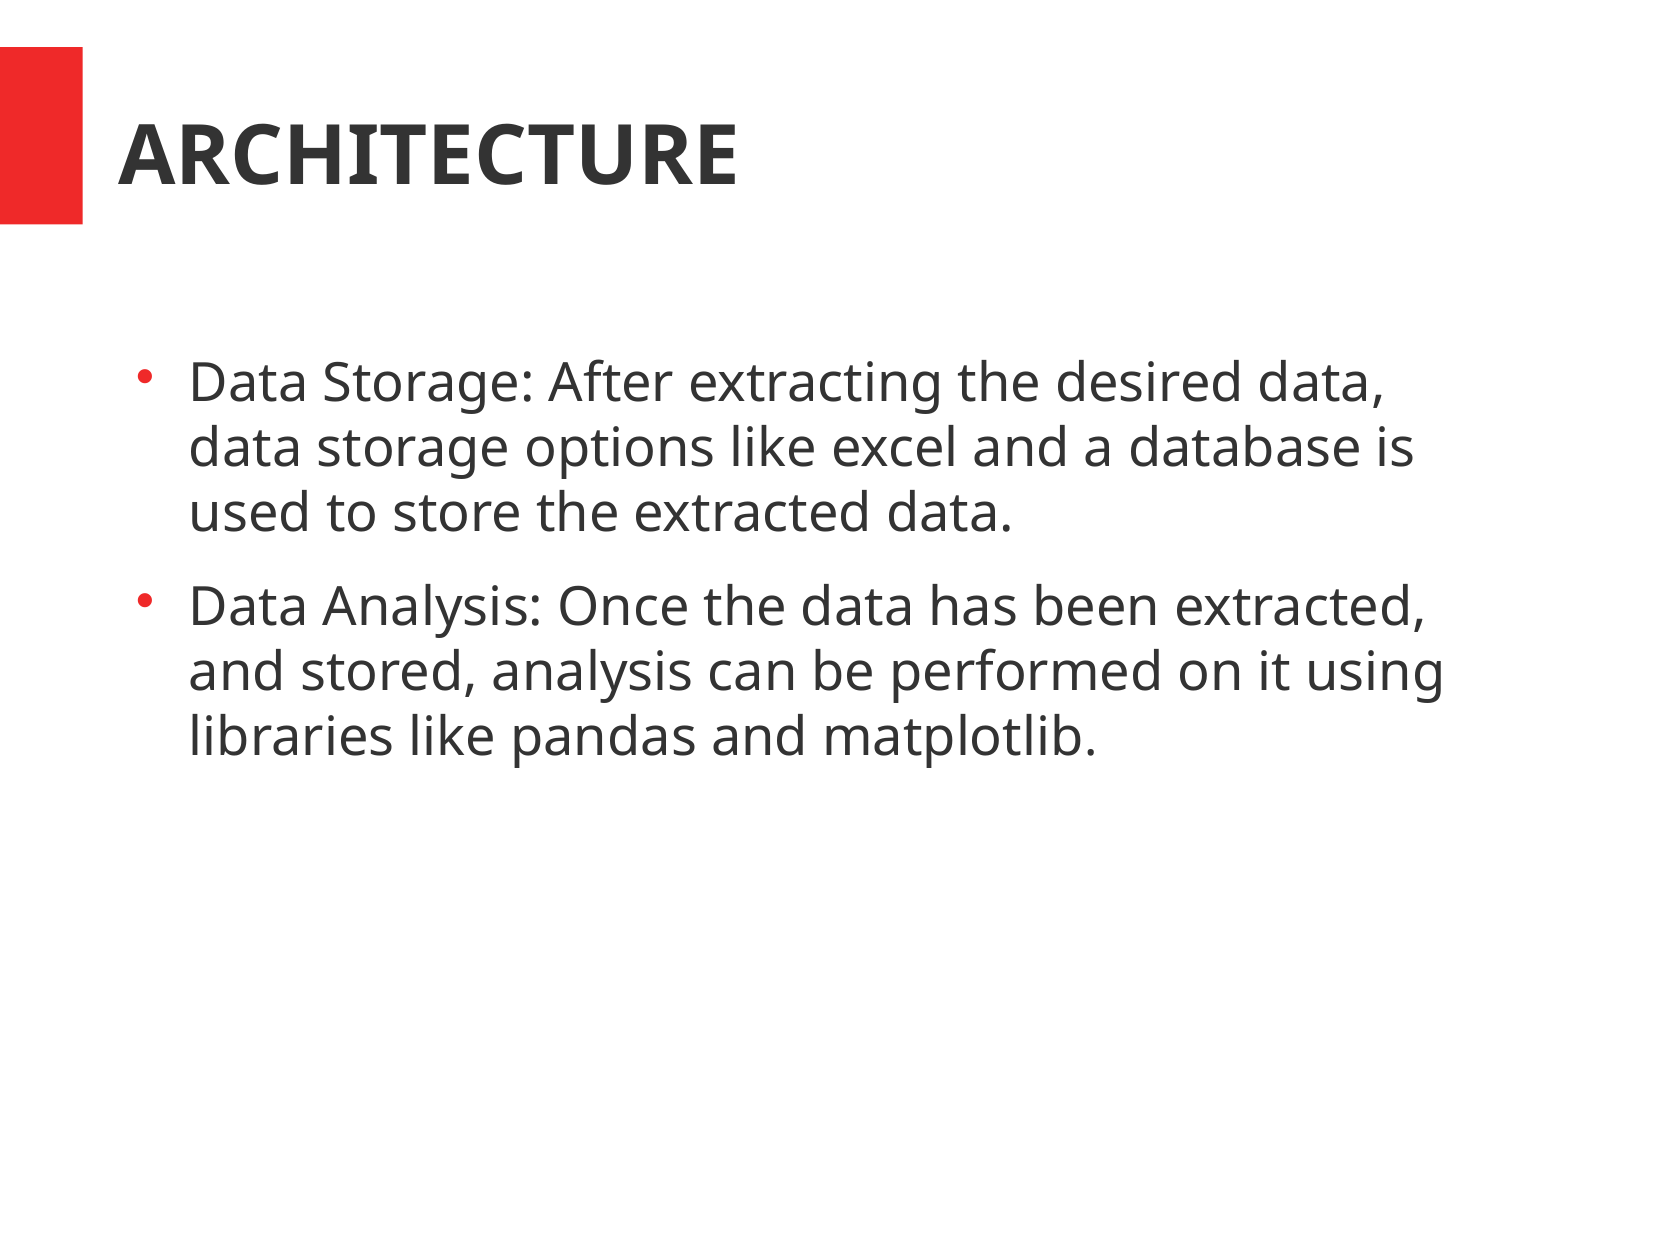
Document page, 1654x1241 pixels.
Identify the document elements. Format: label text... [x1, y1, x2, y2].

text_box Data Storage: After extracting the desired data, data storage options like excel and a database is used to store the extracted data. Data Analysis: Once the data has been extracted, and stored, analysis can be performed on it using libraries like pandas and matplotlib. [118, 272, 1536, 993]
text_box ARCHITECTURE [118, 100, 1571, 201]
